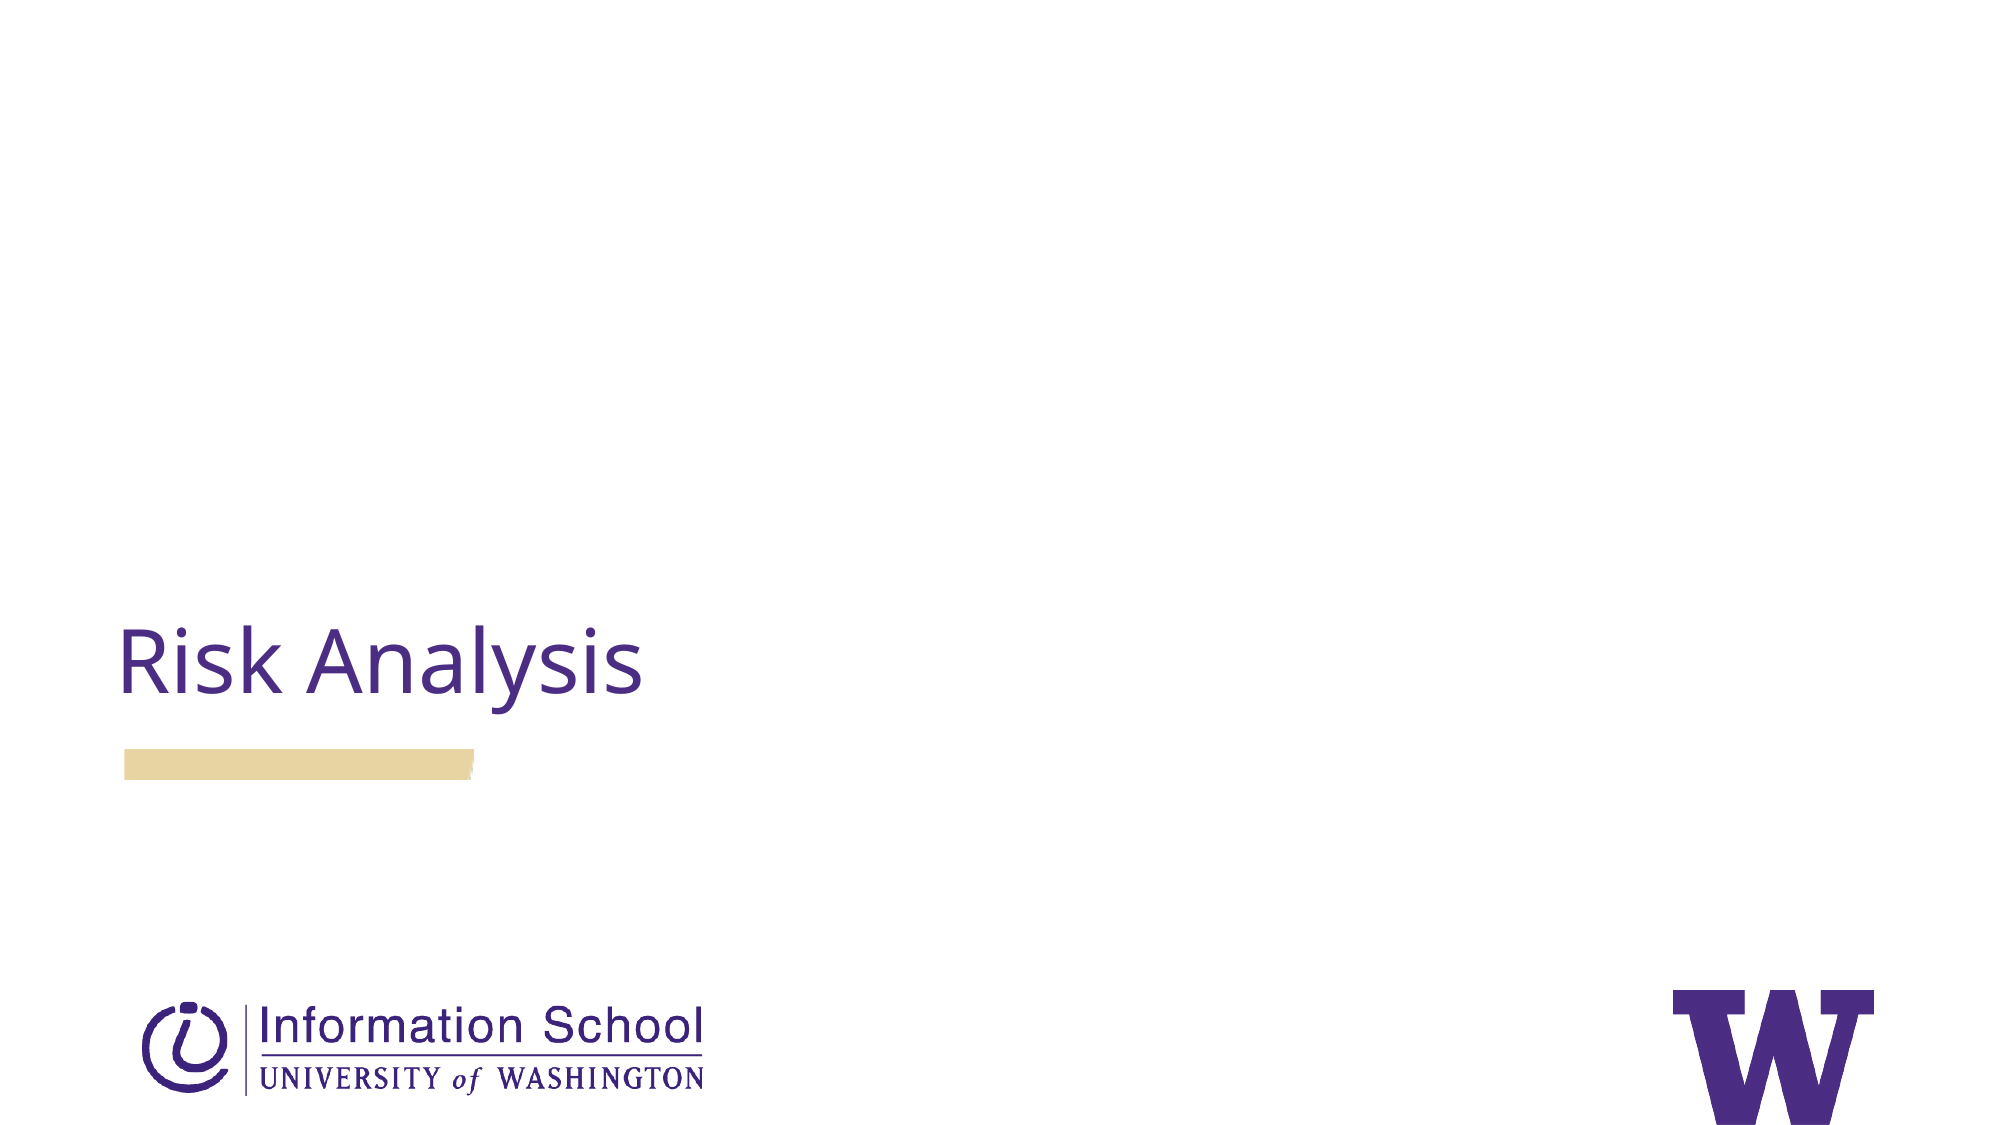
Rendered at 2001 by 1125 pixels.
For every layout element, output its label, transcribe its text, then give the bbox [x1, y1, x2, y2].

list Risk Analysis [100, 141, 1888, 719]
picture [128, 987, 736, 1109]
picture [1673, 990, 1874, 1125]
